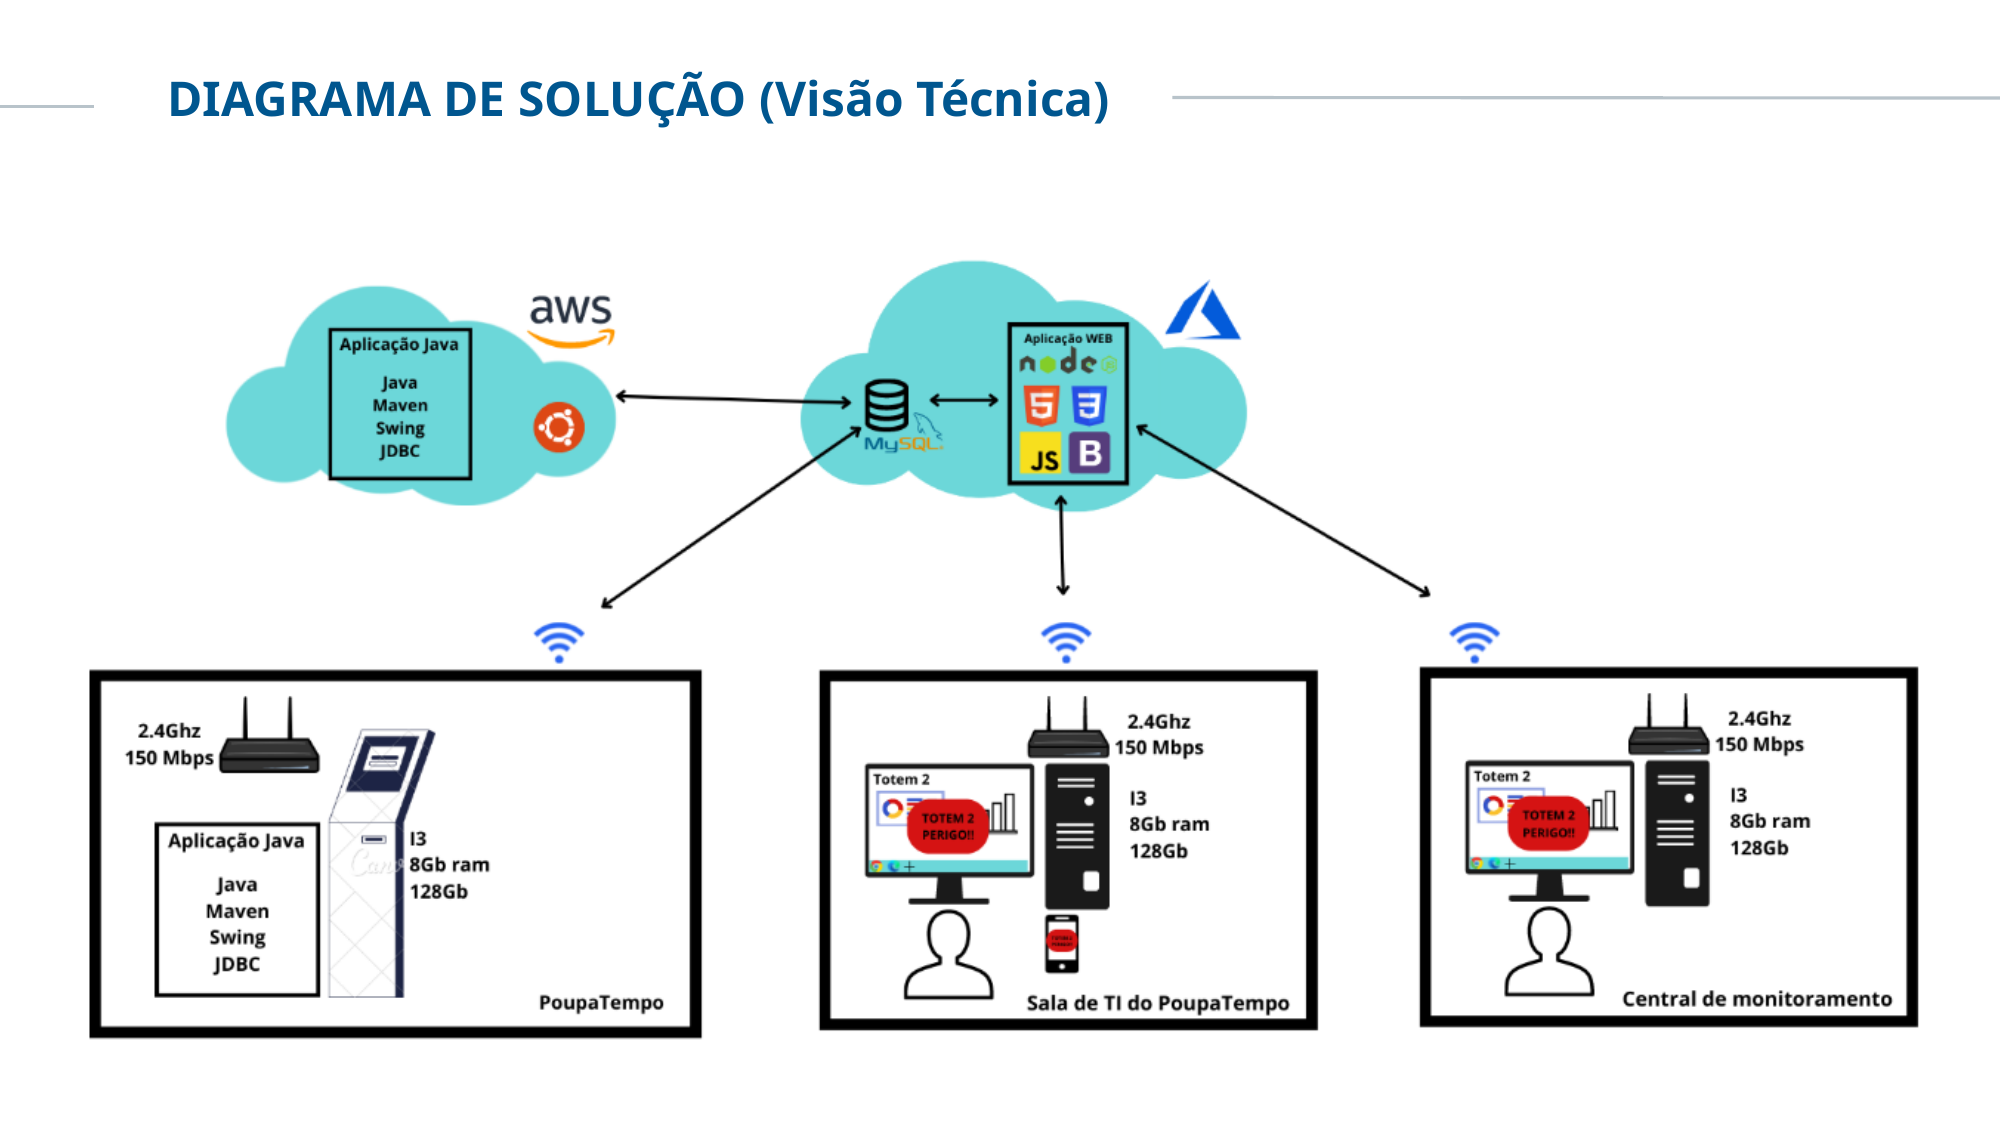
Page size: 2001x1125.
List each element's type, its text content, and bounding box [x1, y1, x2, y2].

picture [37, 242, 1982, 1100]
text_box DIAGRAMA DE SOLUÇÃO (Visão Técnica) [93, 61, 1173, 134]
